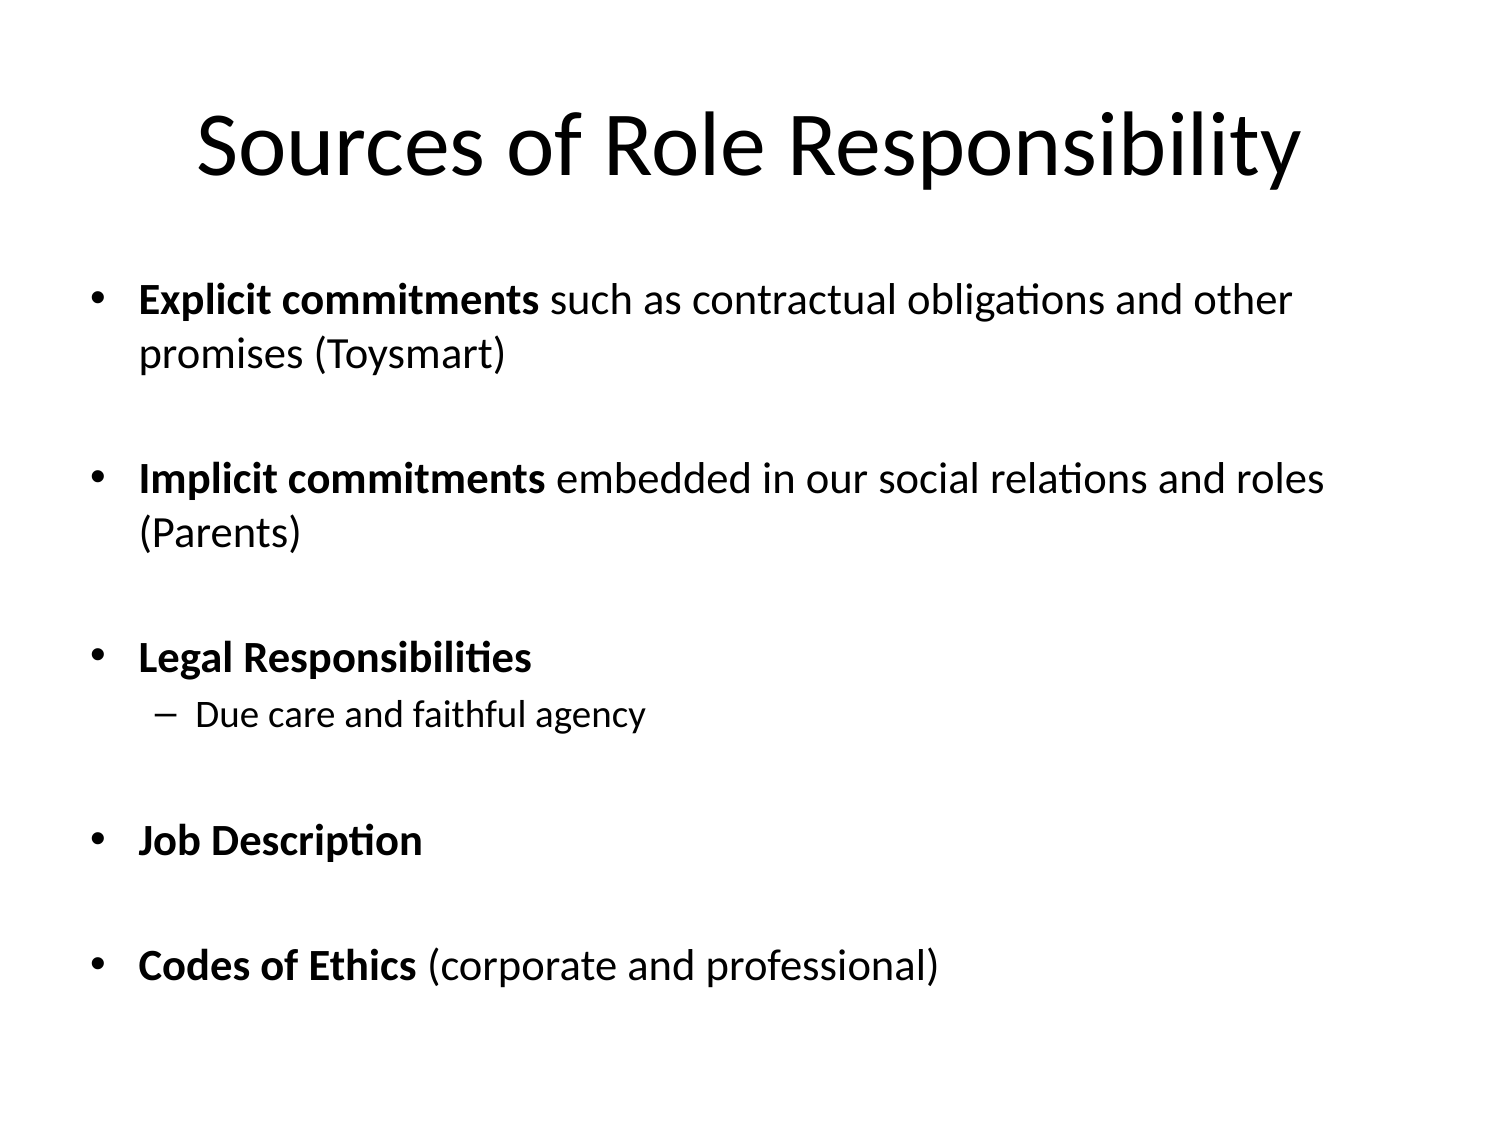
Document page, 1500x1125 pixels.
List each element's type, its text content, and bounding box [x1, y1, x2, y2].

list Explicit commitments such as contractual obligations and other promises (Toysmart) Implicit commitments embedded in our social relations and roles (Parents) Legal Responsibilities Due care and faithful agency Job Description Codes of Ethics (corporate and professional) [75, 262, 1425, 1005]
title Sources of Role Responsibility [75, 45, 1425, 233]
